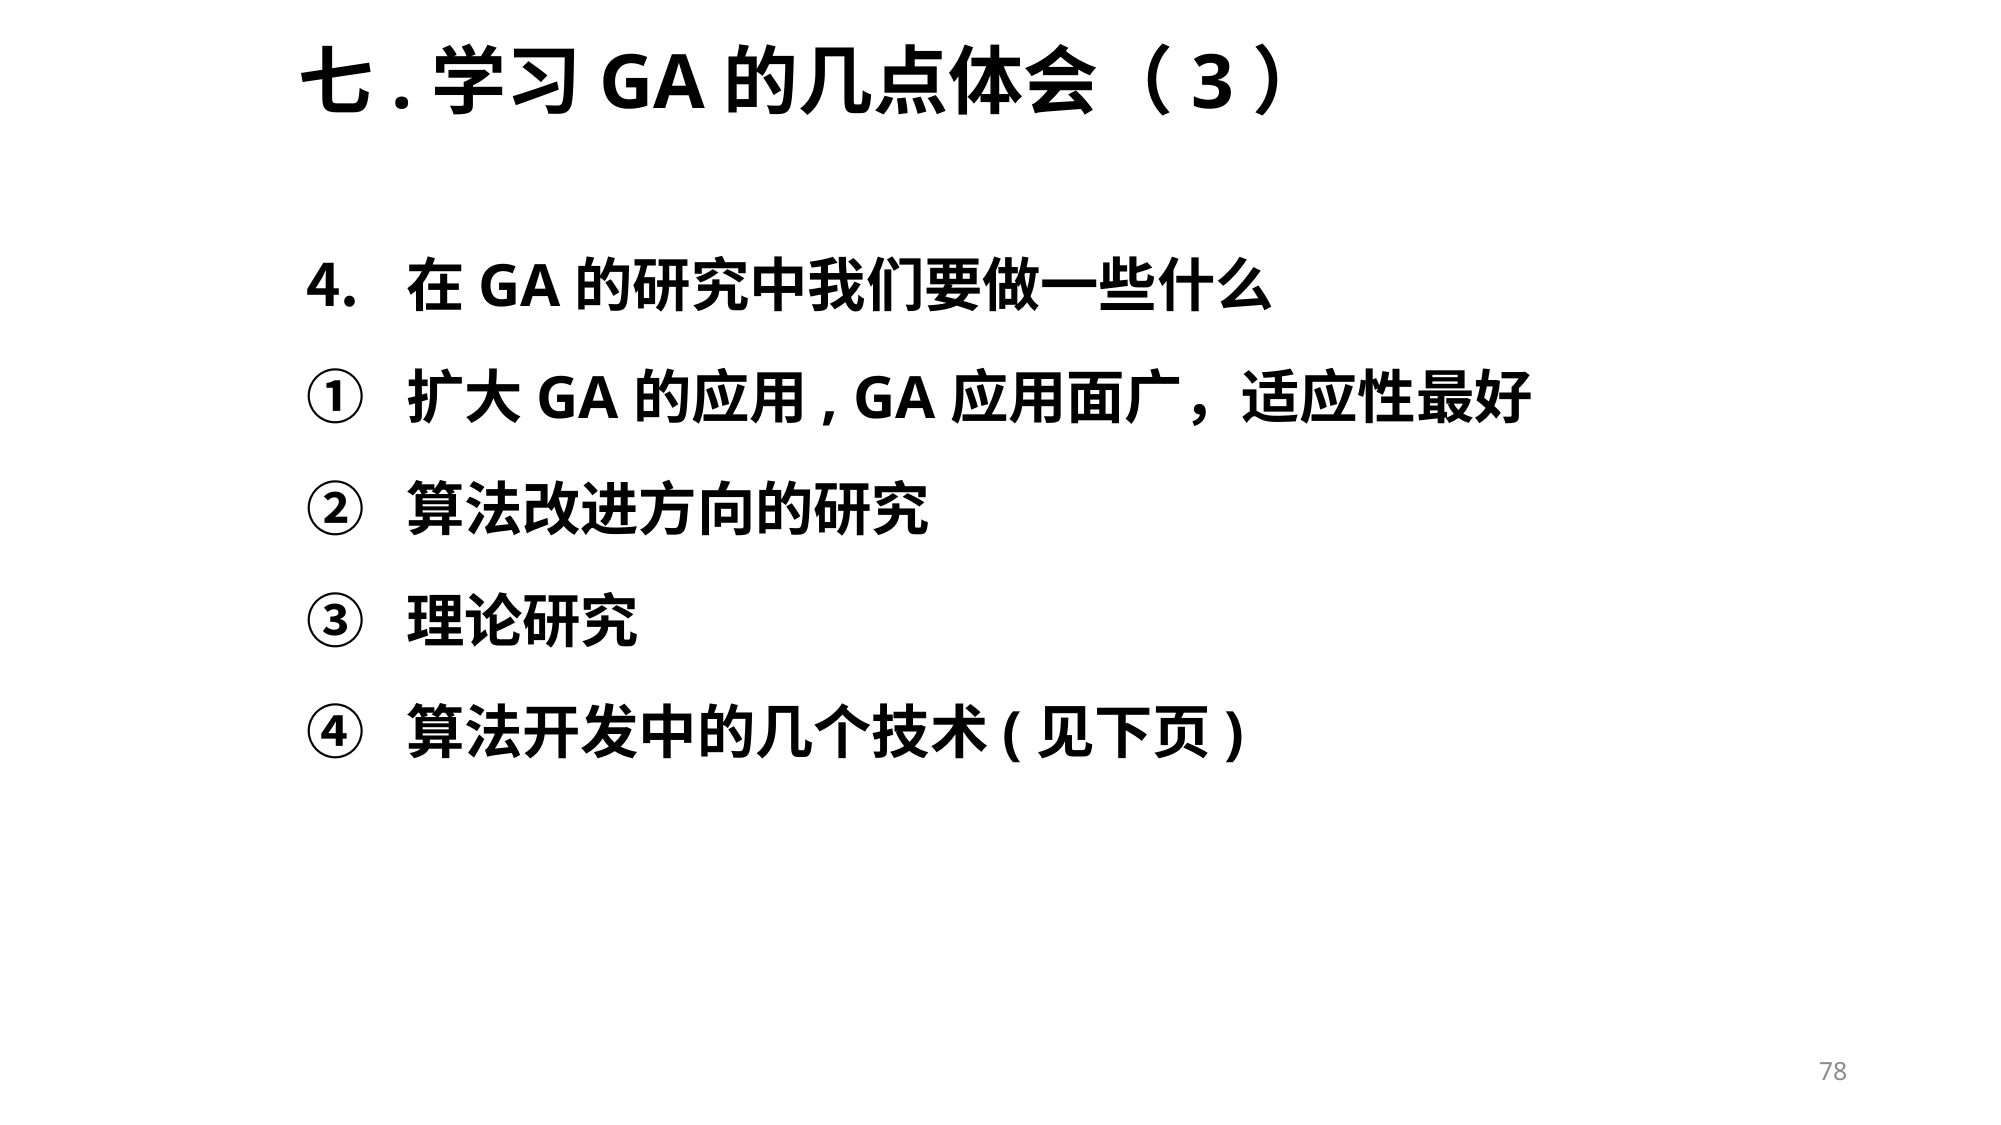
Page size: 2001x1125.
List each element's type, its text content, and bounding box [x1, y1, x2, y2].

list 在GA的研究中我们要做一些什么 扩大GA的应用, GA应用面广，适应性最好 算法改进方向的研究 理论研究 算法开发中的几个技术(见下页) [291, 220, 1709, 1059]
slide_number 78 [1412, 1042, 1863, 1103]
title 七.学习GA的几点体会（3） [283, 31, 1697, 138]
